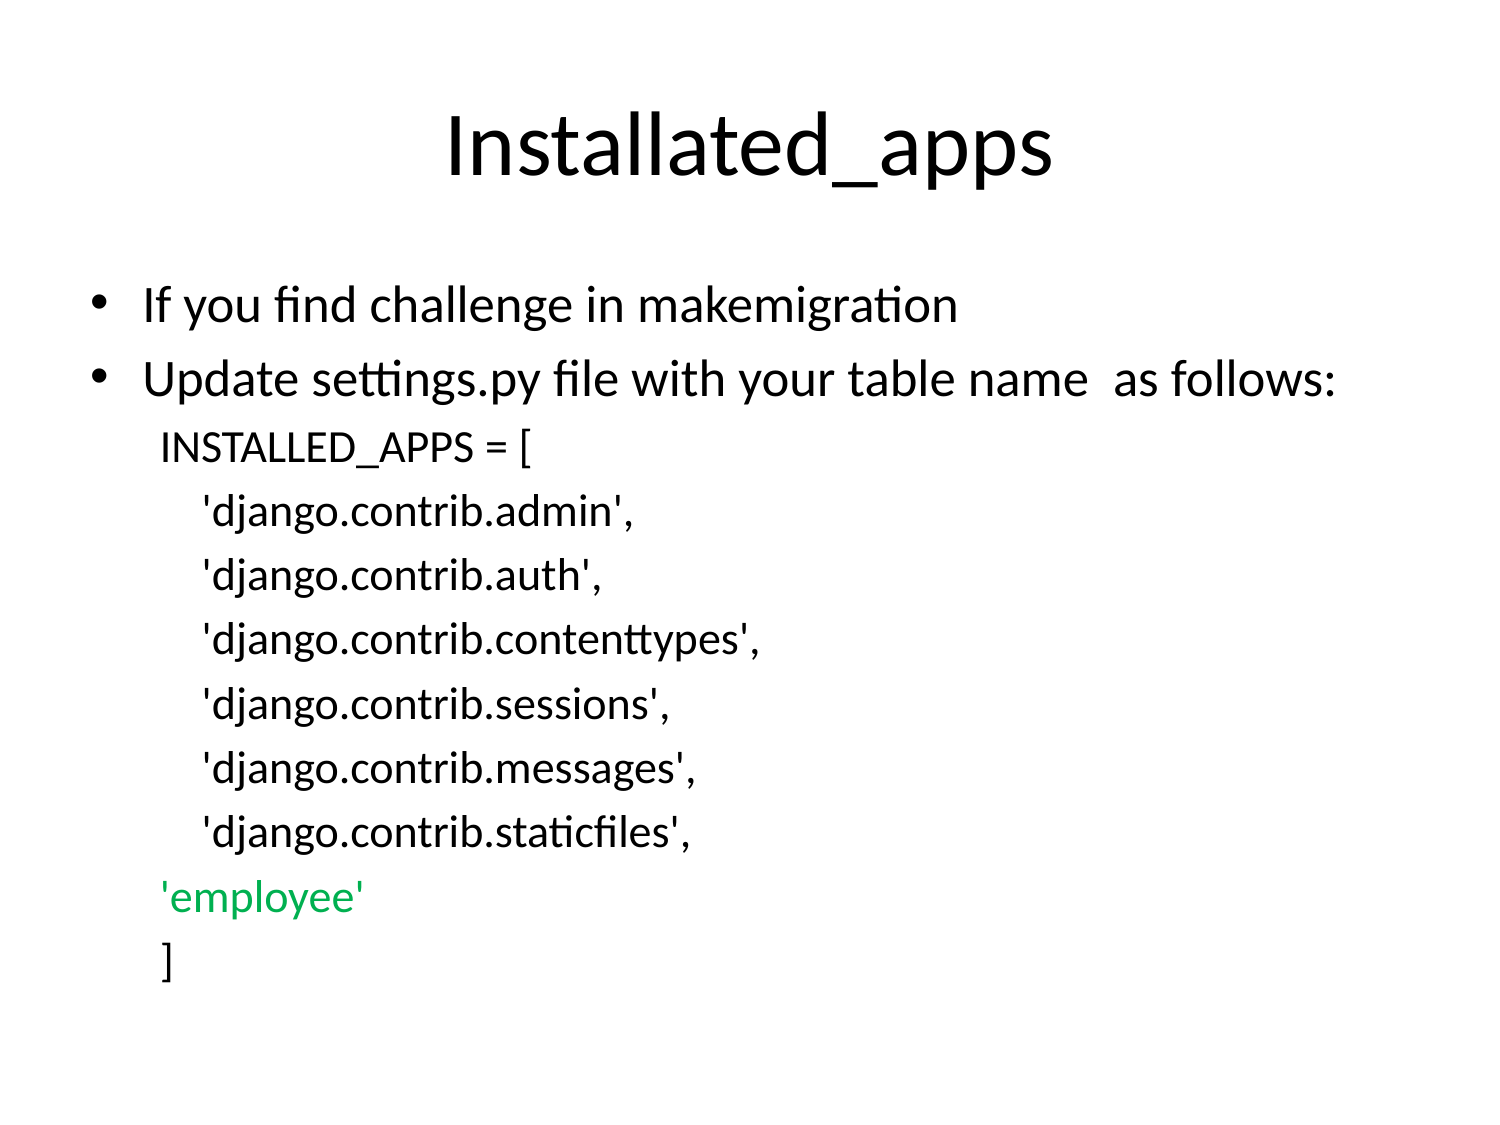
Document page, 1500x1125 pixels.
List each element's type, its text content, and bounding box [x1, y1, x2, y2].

list If you find challenge in makemigration Update settings.py file with your table name as follows: INSTALLED_APPS = [ 'django.contrib.admin', 'django.contrib.auth', 'django.contrib.contenttypes', 'django.contrib.sessions', 'django.contrib.messages', 'django.contrib.staticfiles', 'employee' ] [75, 262, 1425, 1005]
title Installated_apps [75, 45, 1425, 233]
